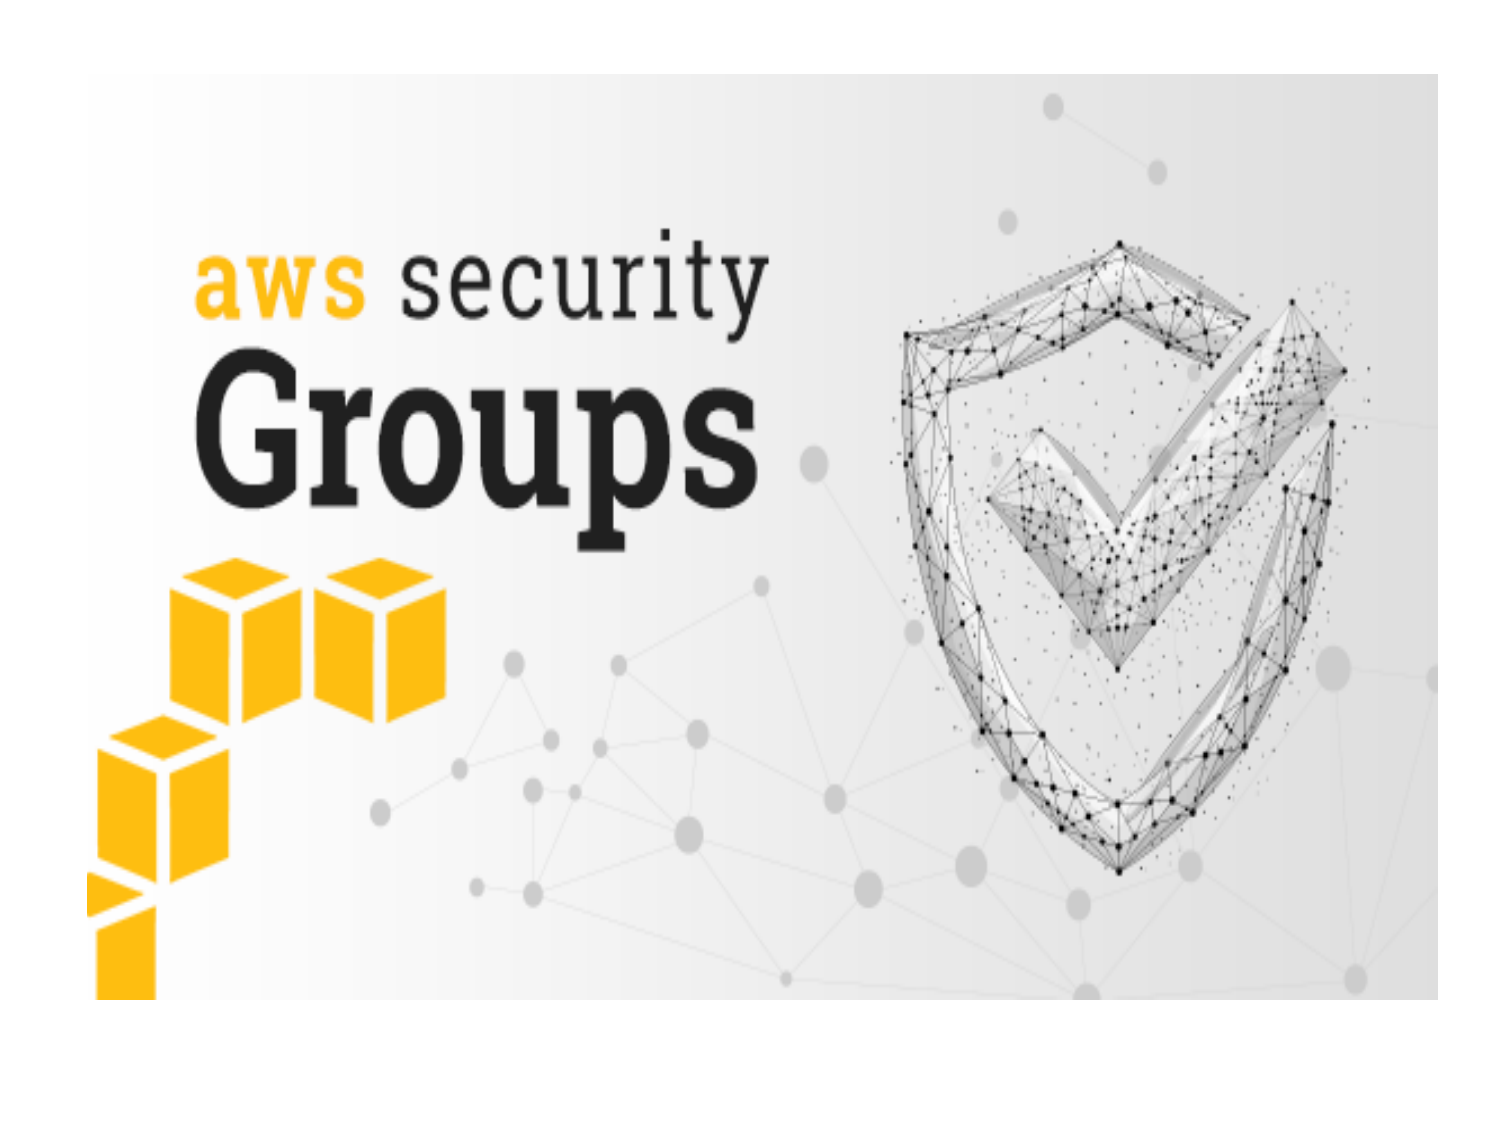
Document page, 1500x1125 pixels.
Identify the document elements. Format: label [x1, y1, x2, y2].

picture [87, 74, 1438, 1001]
